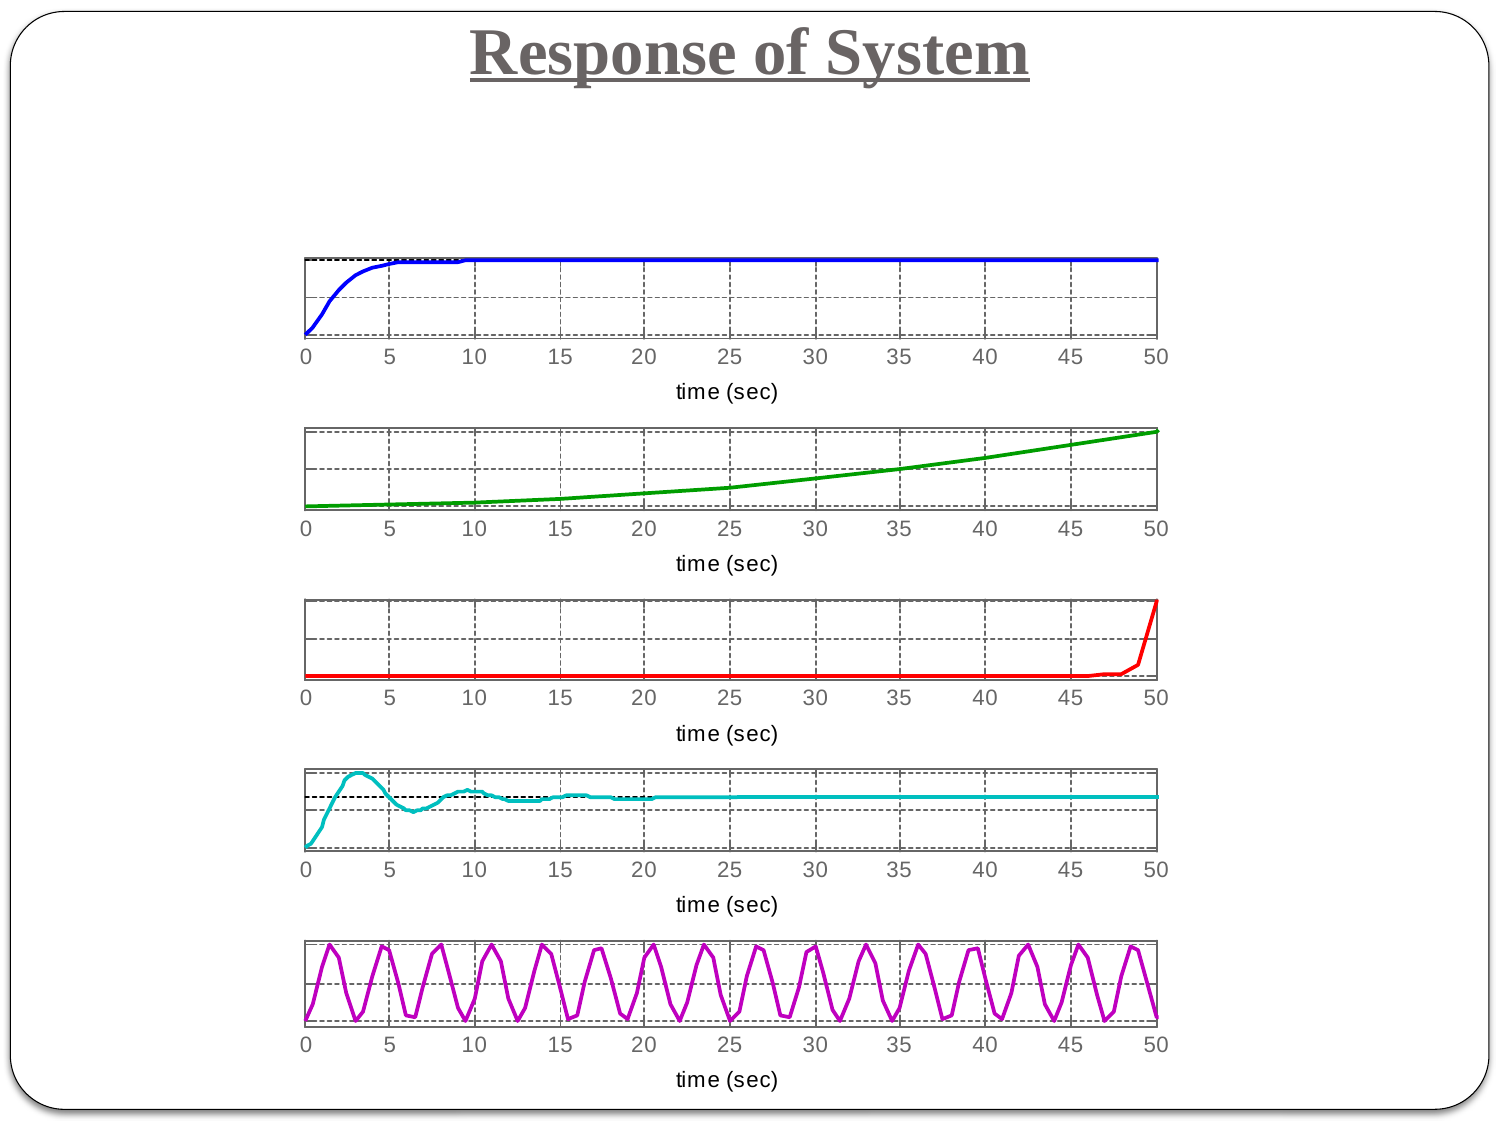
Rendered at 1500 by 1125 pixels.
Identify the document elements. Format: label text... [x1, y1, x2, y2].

title Response of System [0, 0, 1500, 145]
picture [262, 236, 1196, 1092]
